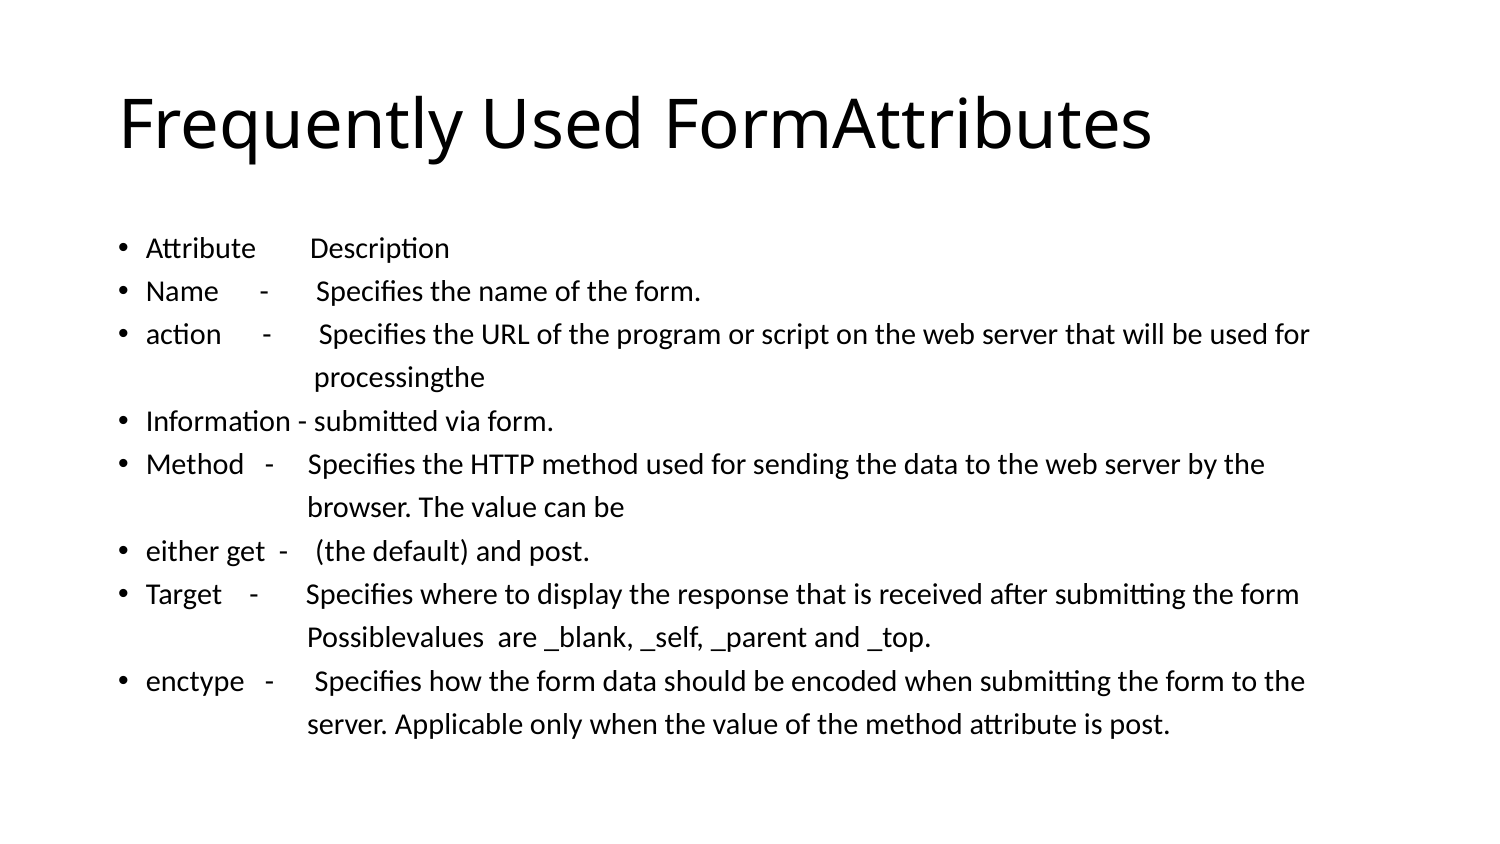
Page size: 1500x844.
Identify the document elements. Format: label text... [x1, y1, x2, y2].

title Frequently Used FormAttributes [103, 44, 1397, 208]
list Attribute Description Name - Specifies the name of the form. action - Specifies the URL of the program or script on the web server that will be used for processingthe Information - submitted via form. Method - Specifies the HTTP method used for sending the data to the web server by the browser. The value can be either get - (the default) and post. Target - Specifies where to display the response that is received after submitting the form Possiblevalues are _blank, _self, _parent and _top. enctype - Specifies how the form data should be encoded when submitting the form to the server. Applicable only when the value of the method attribute is post. [103, 224, 1397, 760]
